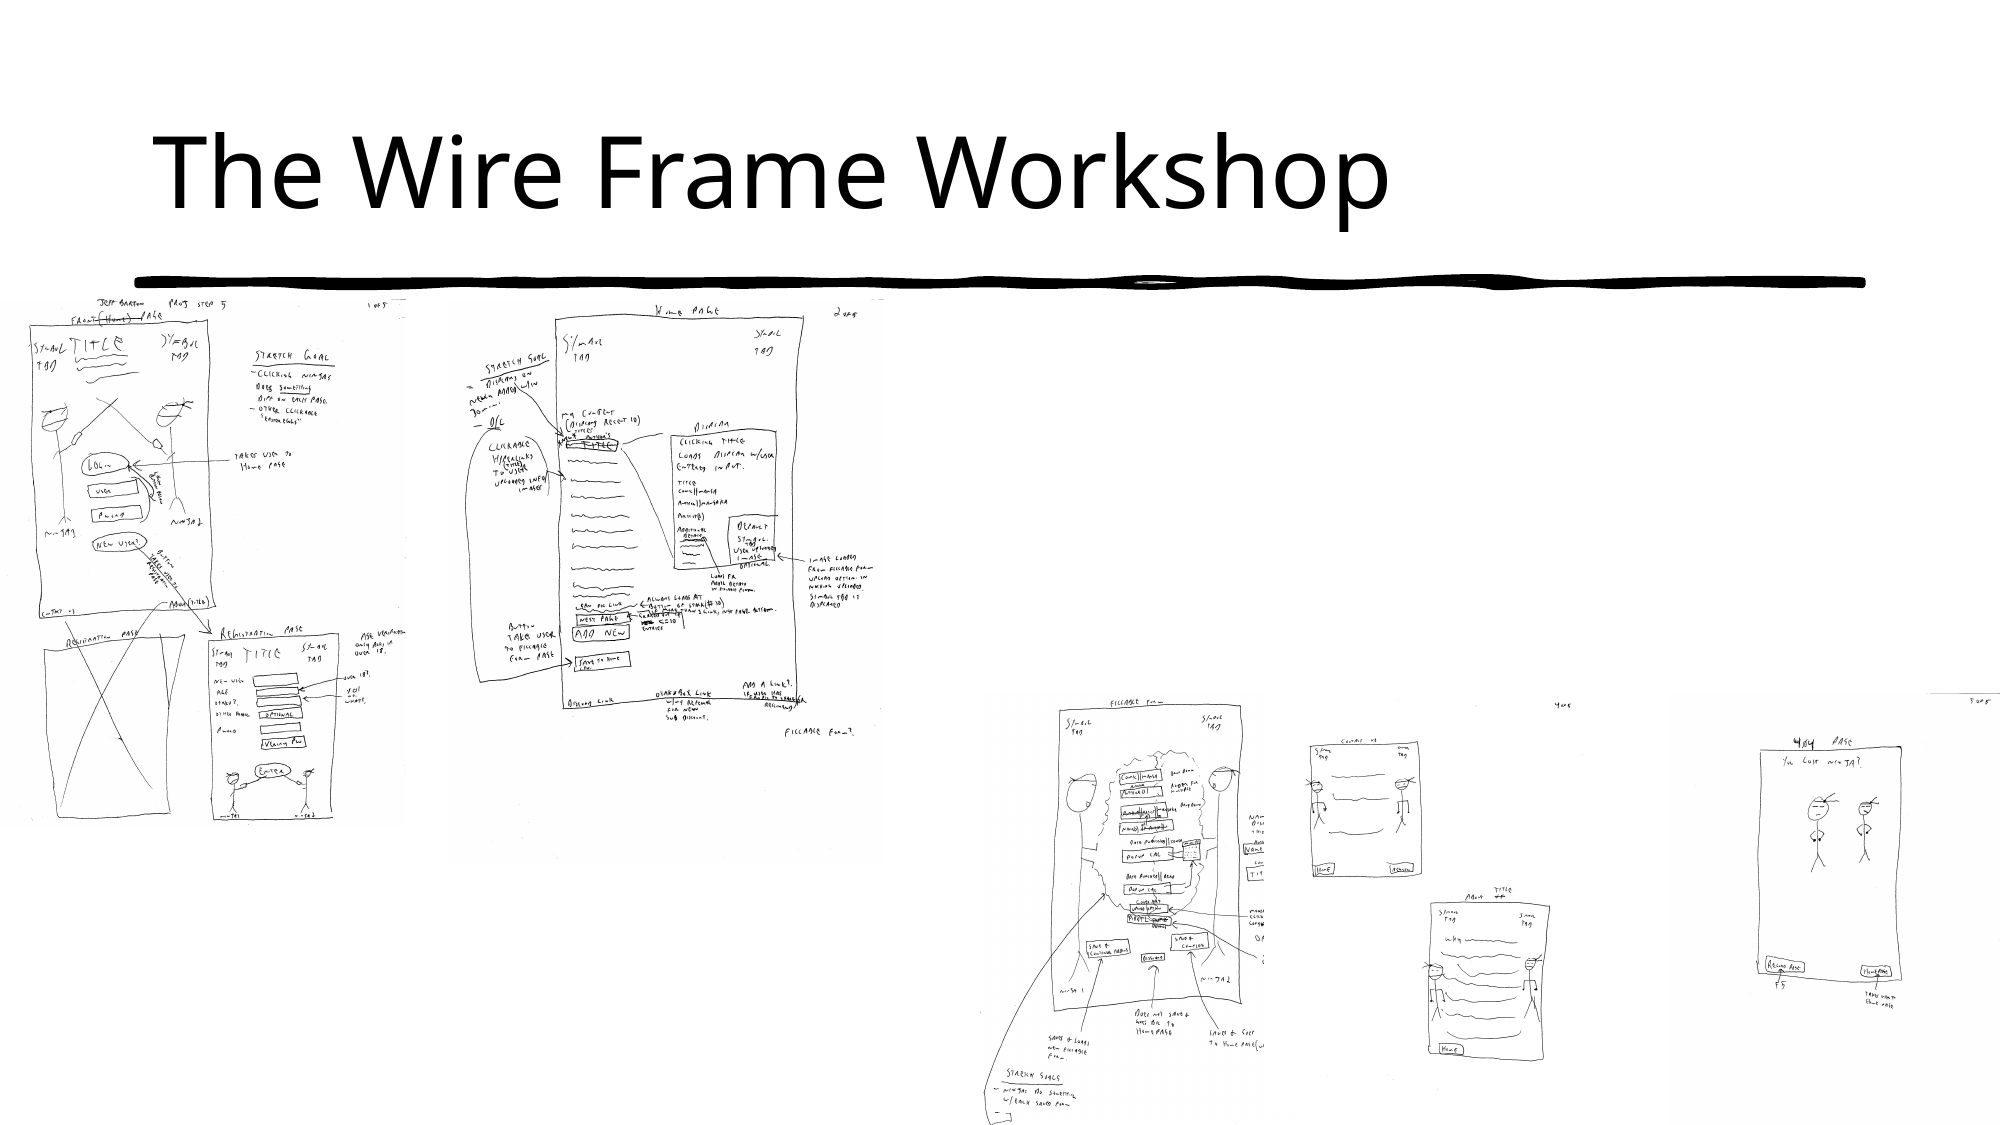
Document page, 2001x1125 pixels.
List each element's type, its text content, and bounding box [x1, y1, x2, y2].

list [0, 299, 406, 826]
picture [1667, 693, 2000, 1125]
picture [978, 693, 1583, 1125]
picture [448, 299, 884, 865]
title The Wire Frame Workshop [137, 59, 1863, 278]
